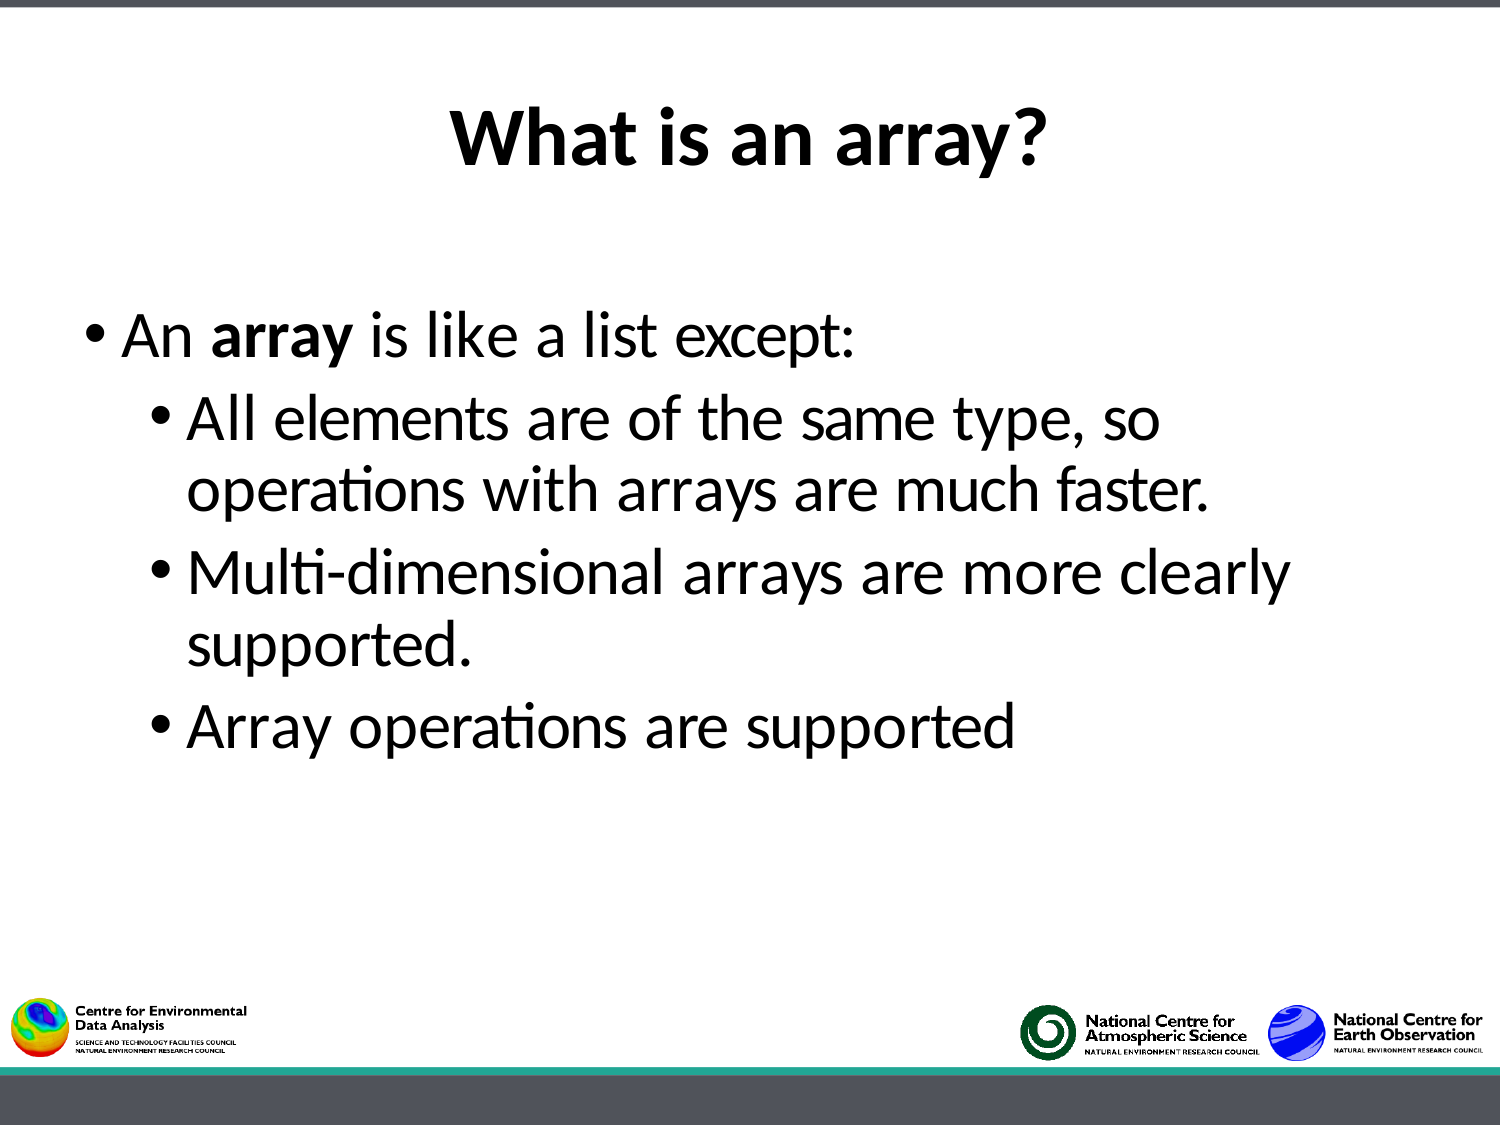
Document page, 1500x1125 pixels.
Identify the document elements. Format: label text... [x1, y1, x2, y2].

list An array is like a list except: All elements are of the same type, so operations with arrays are much faster. Multi-dimensional arrays are more clearly supported. Array operations are supported [75, 262, 1425, 938]
picture [0, 0, 1500, 1125]
title What is an array? [75, 27, 1425, 250]
